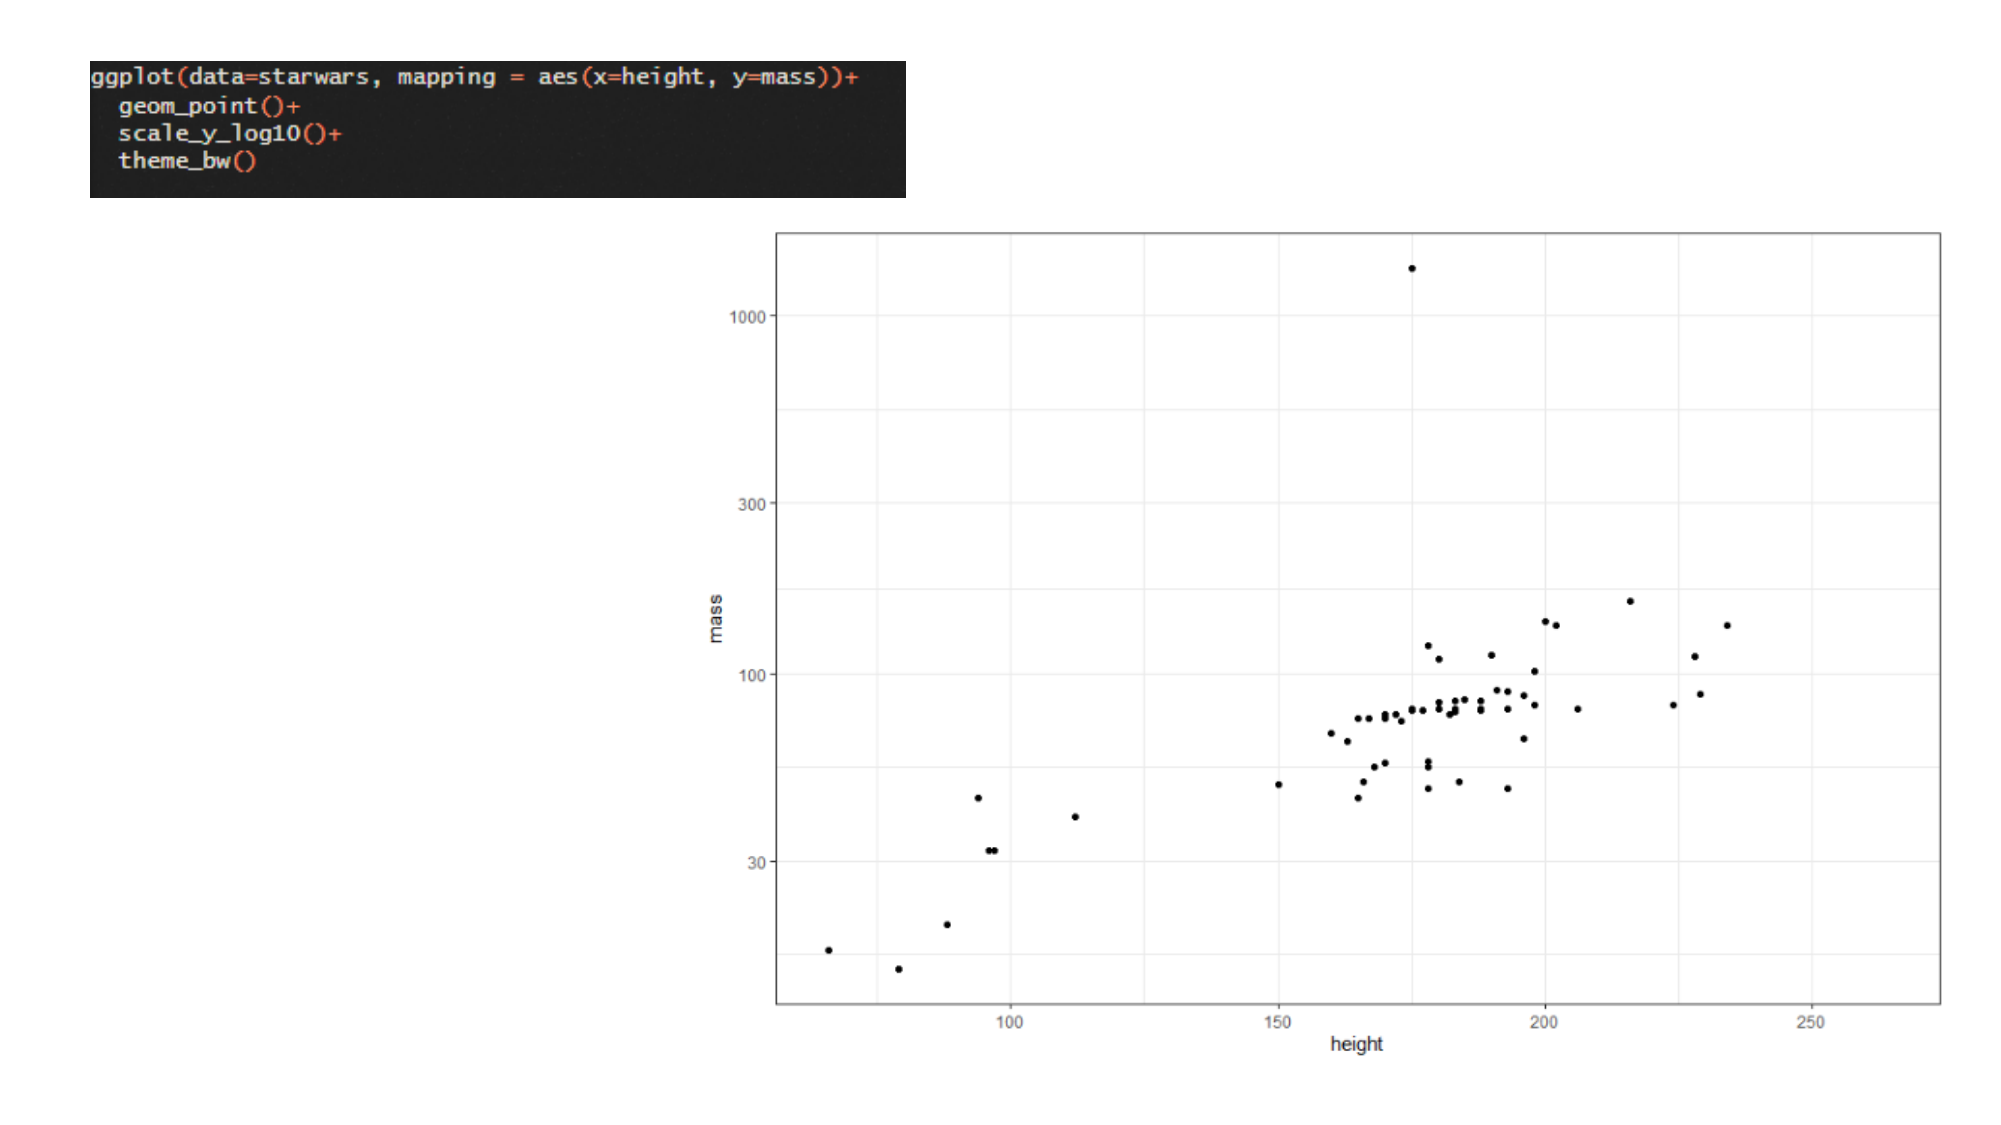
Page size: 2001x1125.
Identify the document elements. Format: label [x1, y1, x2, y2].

picture [695, 230, 1944, 1063]
picture [90, 61, 906, 198]
